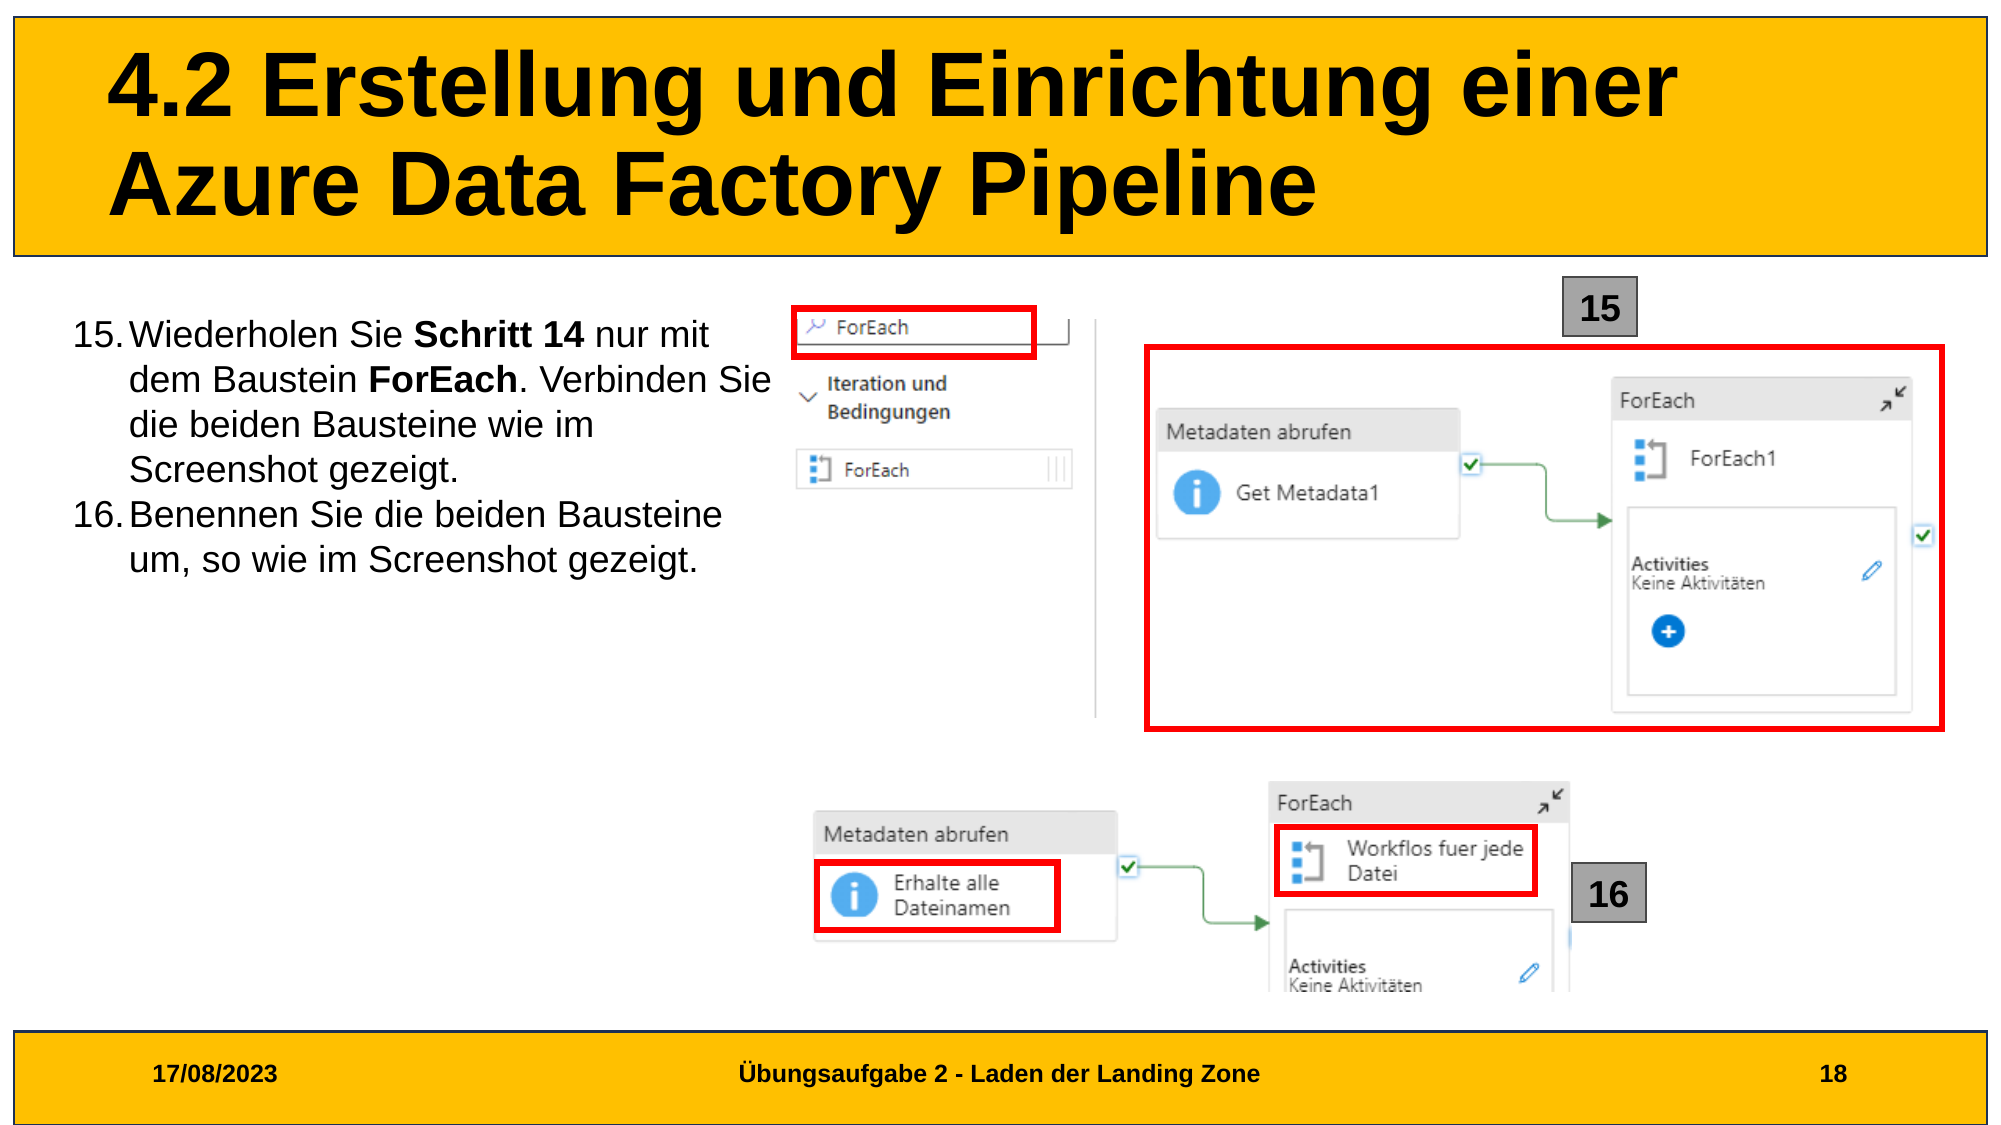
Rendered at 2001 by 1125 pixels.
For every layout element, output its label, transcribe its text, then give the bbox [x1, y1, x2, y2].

title 4.2 Erstellung und Einrichtung einer Azure Data Factory Pipeline [92, 27, 1973, 246]
footer Übungsaufgabe 2 - Laden der Landing Zone [662, 1042, 1338, 1103]
text_box 16 [1572, 862, 1647, 923]
text_box [793, 307, 1035, 319]
slide_number 18 [1412, 1042, 1863, 1103]
text_box 15 [1562, 276, 1638, 319]
text_box Wiederholen Sie Schritt 14 nur mit dem Baustein ForEach. Verbinden Sie die beiden Bausteine wie im Screenshot gezeigt. Benennen Sie die beiden Bausteine um, so wie im Screenshot gezeigt. [57, 302, 794, 588]
text_box [13, 16, 1988, 257]
text_box [1146, 718, 1943, 730]
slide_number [137, 1042, 588, 1103]
text_box [13, 1030, 1988, 1125]
picture [793, 781, 1572, 992]
picture [793, 319, 1957, 718]
